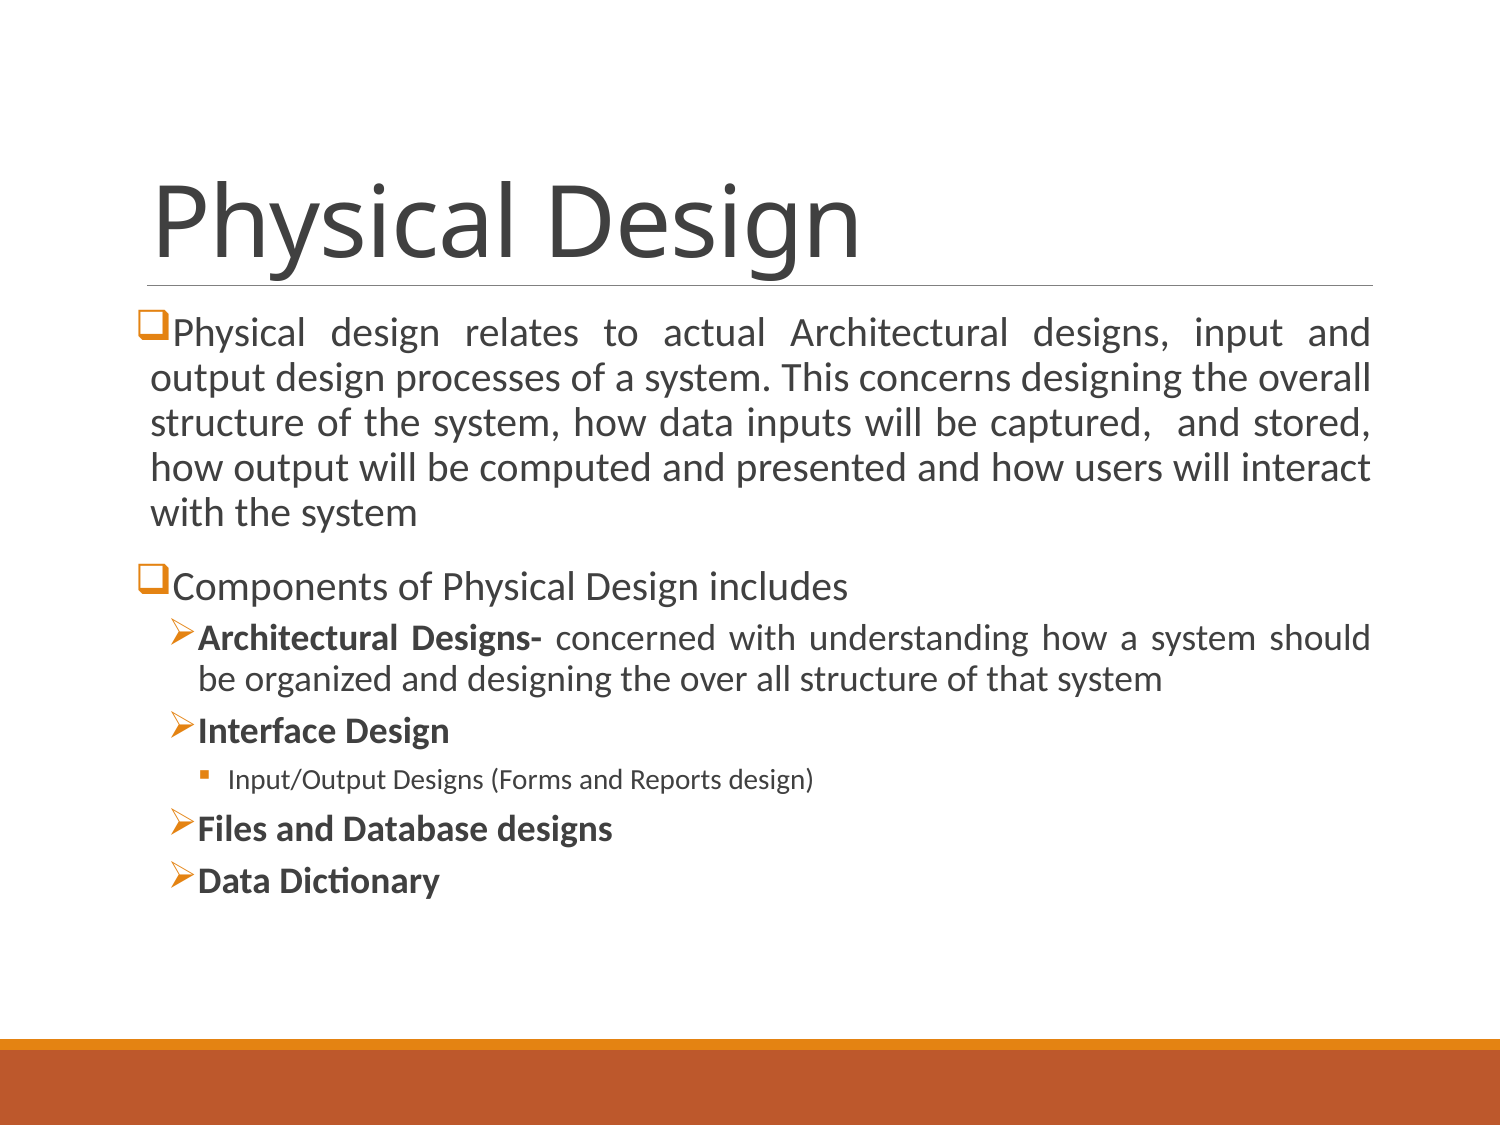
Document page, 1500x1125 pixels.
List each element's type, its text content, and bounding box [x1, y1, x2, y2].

list Physical design relates to actual Architectural designs, input and output design processes of a system. This concerns designing the overall structure of the system, how data inputs will be captured, and stored, how output will be computed and presented and how users will interact with the system Components of Physical Design includes Architectural Designs- concerned with understanding how a system should be organized and designing the over all structure of that system Interface Design Input/Output Designs (Forms and Reports design) Files and Database designs Data Dictionary [135, 302, 1373, 963]
title Physical Design [135, 47, 1373, 285]
